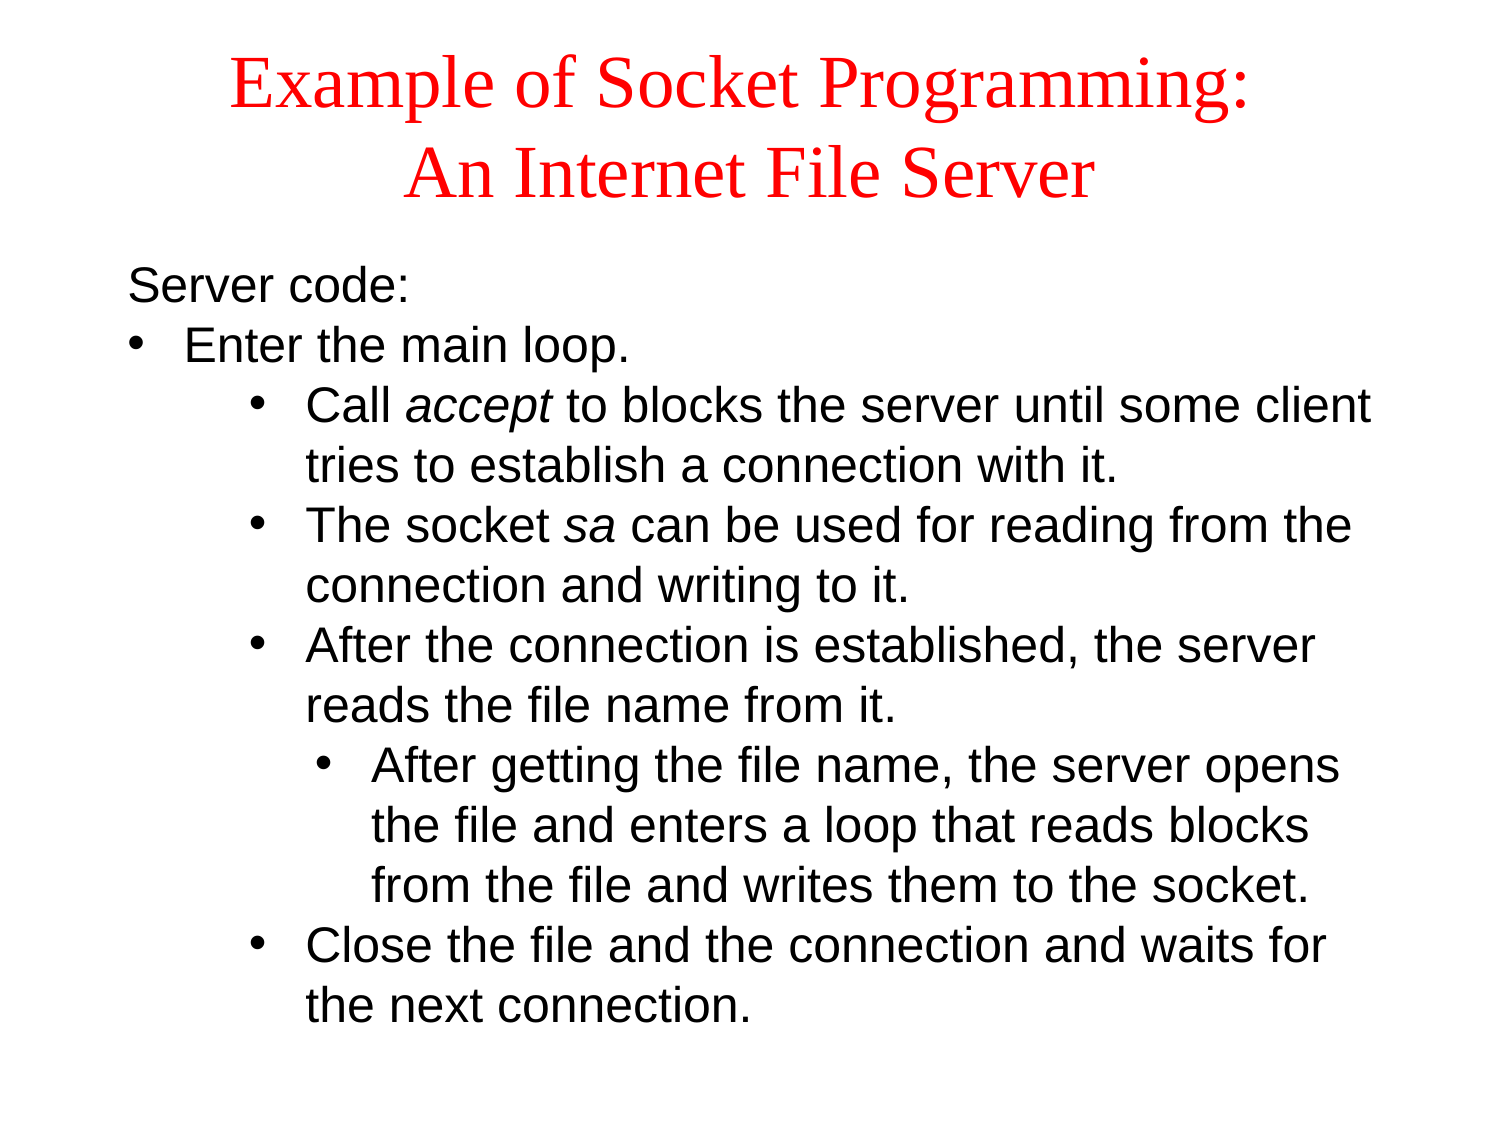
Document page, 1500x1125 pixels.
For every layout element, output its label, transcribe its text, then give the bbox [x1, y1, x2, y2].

title Example of Socket Programming: An Internet File Server [0, 0, 1500, 245]
text_box Server code: Enter the main loop. Call accept to blocks the server until some client tries to establish a connection with it. The socket sa can be used for reading from the connection and writing to it. After the connection is established, the server reads the file name from it. After getting the file name, the server opens the file and enters a loop that reads blocks from the file and writes them to the socket. Close the file and the connection and waits for the next connection. [112, 244, 1388, 1125]
